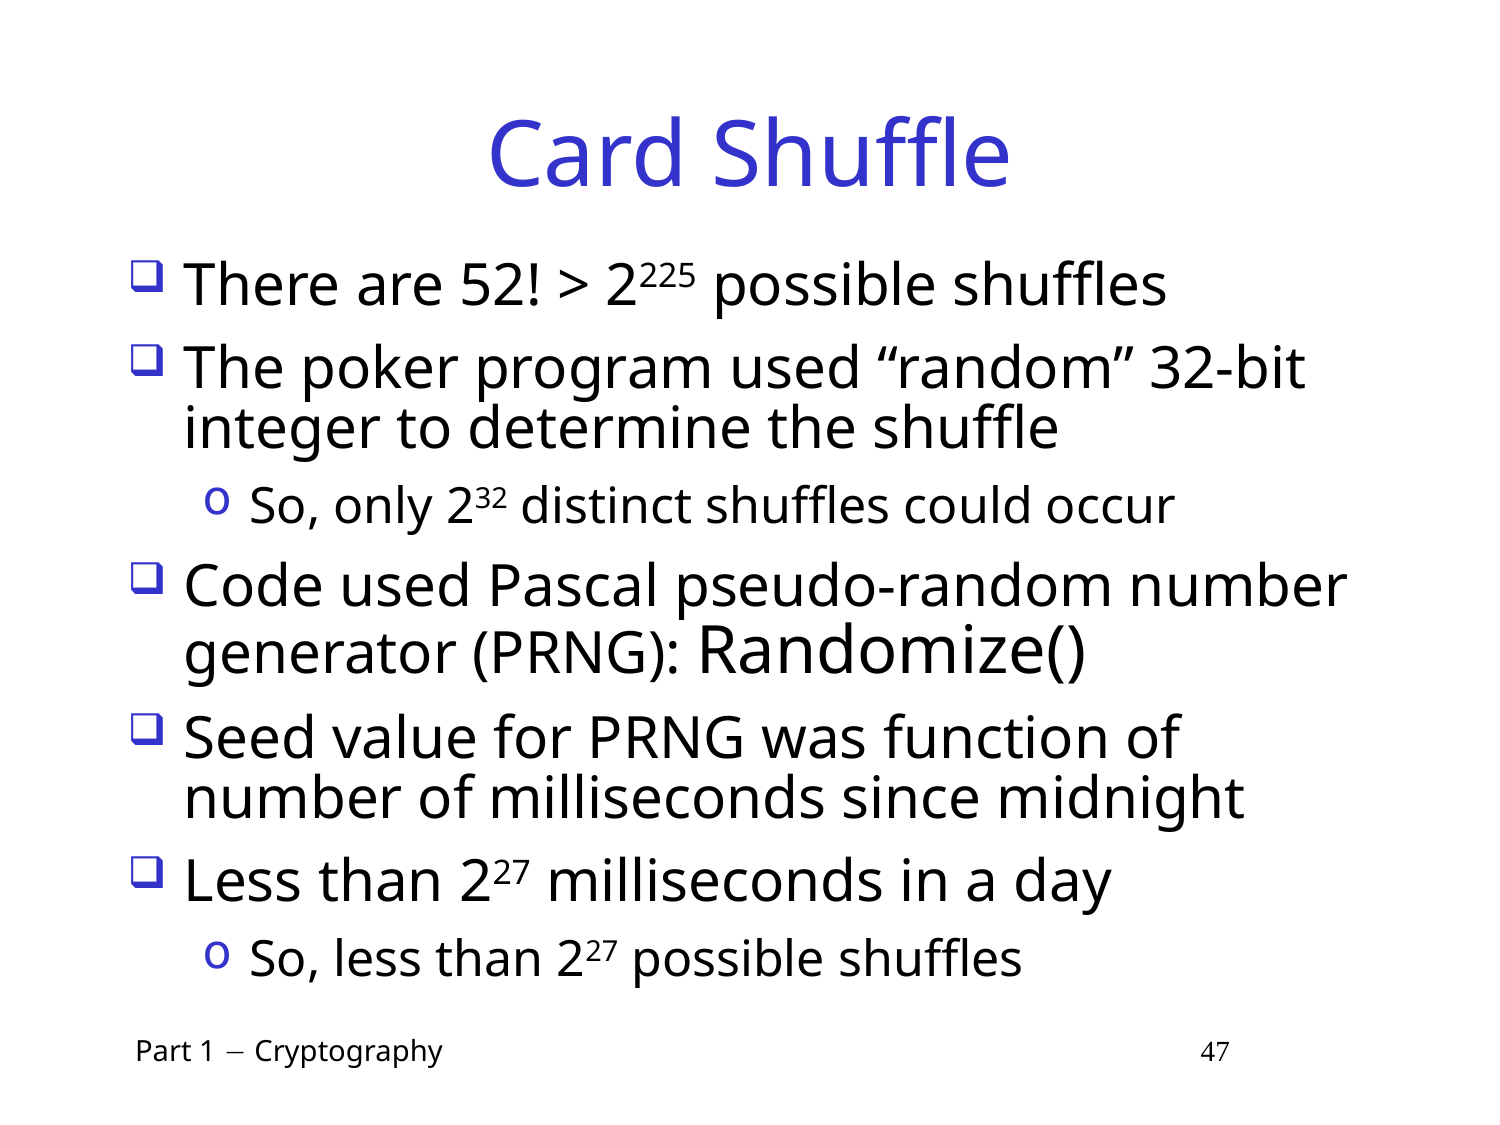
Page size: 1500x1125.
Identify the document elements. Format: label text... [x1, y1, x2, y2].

list There are 52! > 2225 possible shuffles The poker program used “random” 32-bit integer to determine the shuffle So, only 232 distinct shuffles could occur Code used Pascal pseudo-random number generator (PRNG): Randomize() Seed value for PRNG was function of number of milliseconds since midnight Less than 227 milliseconds in a day So, less than 227 possible shuffles [112, 249, 1401, 1001]
footer Part 1  Cryptography 47 [112, 1024, 1401, 1101]
title Card Shuffle [112, 74, 1388, 226]
